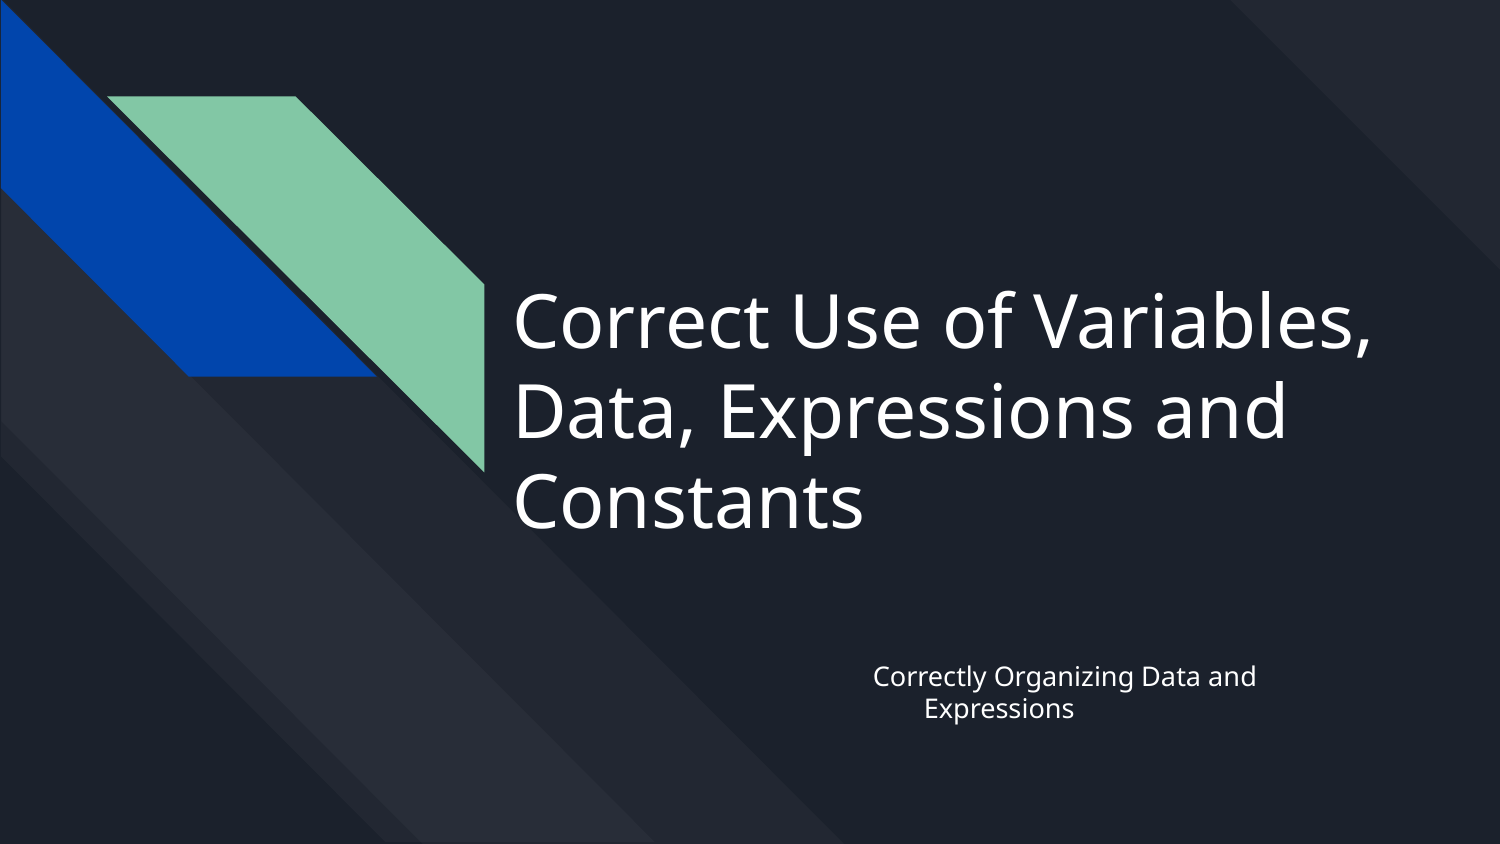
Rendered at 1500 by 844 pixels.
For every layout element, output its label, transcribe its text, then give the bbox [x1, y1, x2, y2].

title Correct Use of Variables, Data, Expressions and Constants [497, 258, 1493, 518]
subtitle Correctly Organizing Data and Expressions [833, 643, 1404, 727]
